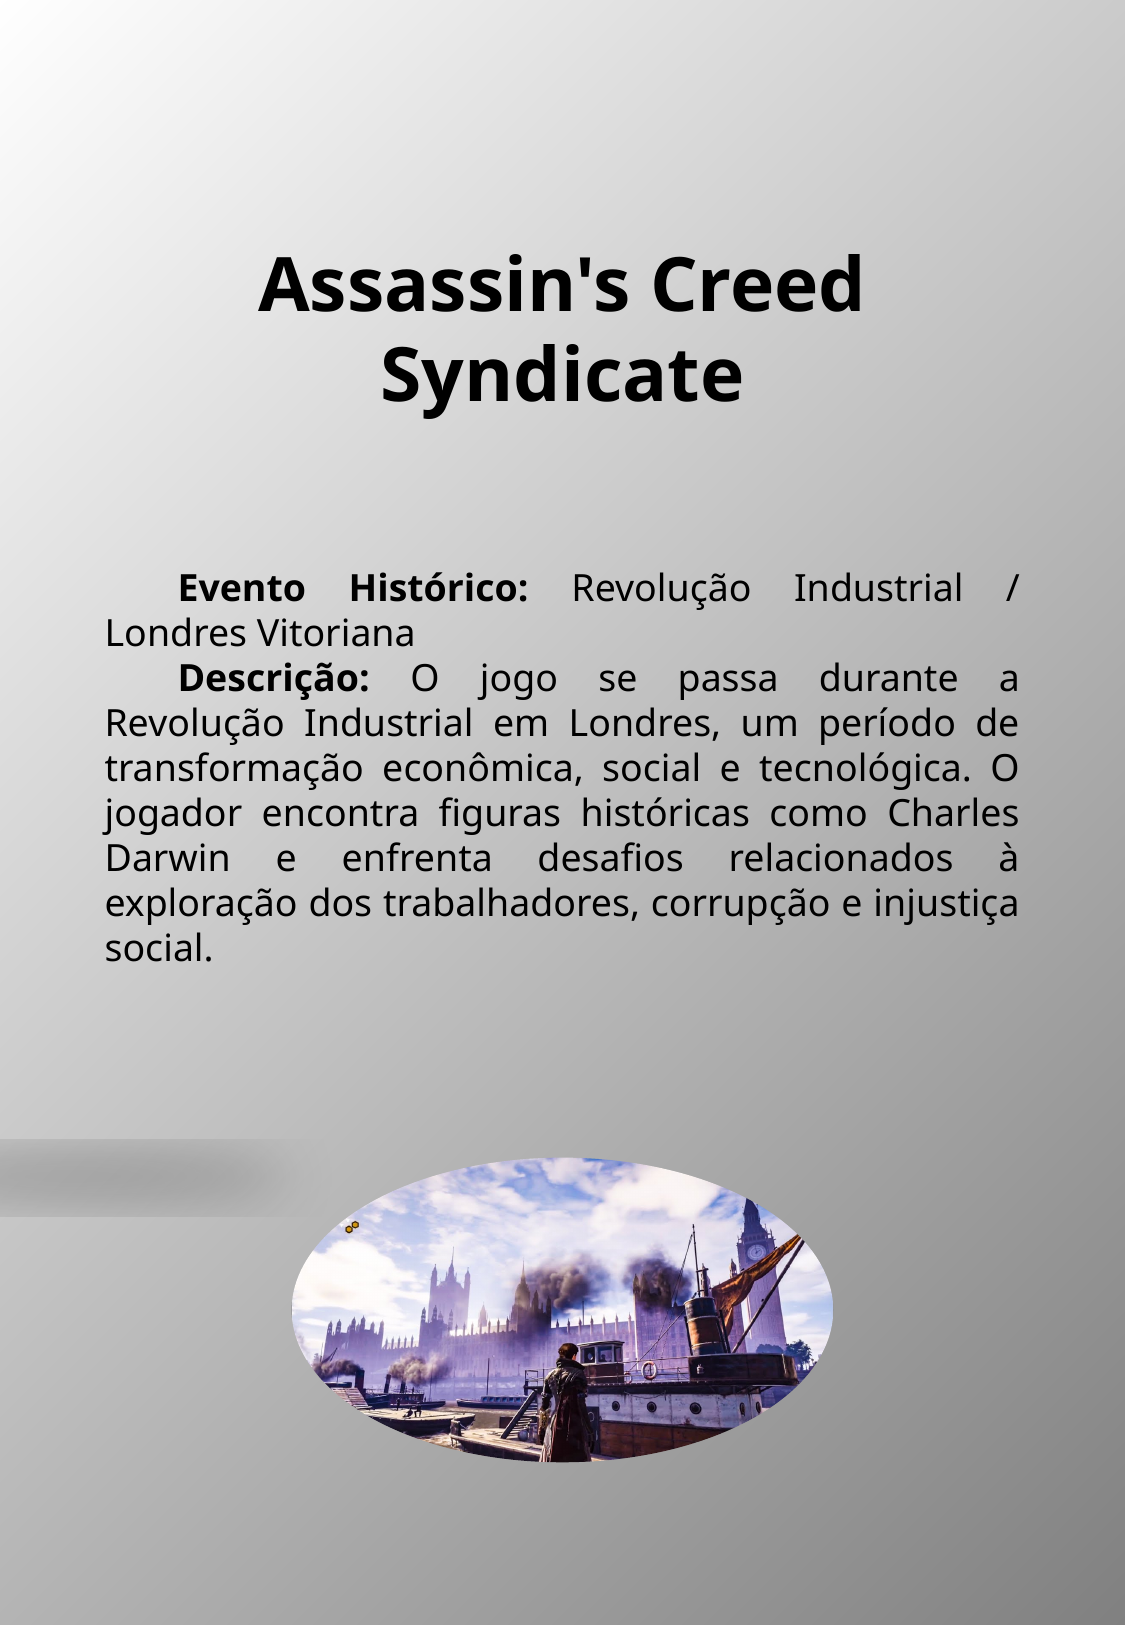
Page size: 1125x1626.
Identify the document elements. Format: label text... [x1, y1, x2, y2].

text_box Assassin's Creed Syndicate [89, 229, 1036, 424]
picture [291, 1157, 834, 1463]
text_box Evento Histórico: Revolução Industrial / Londres Vitoriana Descrição: O jogo se passa durante a Revolução Industrial em Londres, um período de transformação econômica, social e tecnológica. O jogador encontra figuras históricas como Charles Darwin e enfrenta desafios relacionados à exploração dos trabalhadores, corrupção e injustiça social. [89, 557, 1036, 977]
